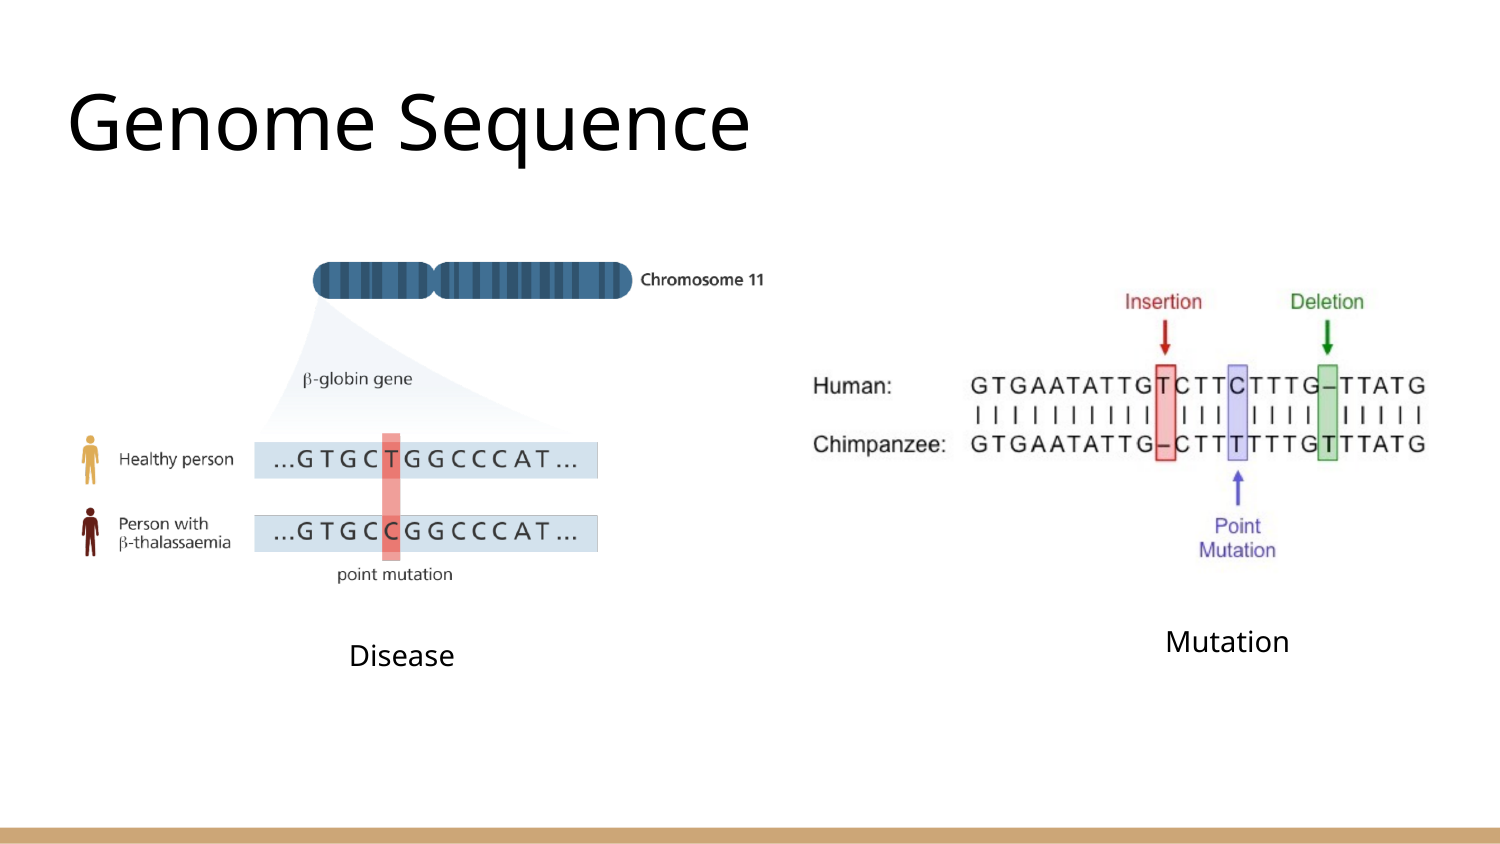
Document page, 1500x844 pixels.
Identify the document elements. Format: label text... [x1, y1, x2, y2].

title Genome Sequence [51, 51, 1449, 189]
text_box Disease [273, 622, 531, 686]
text_box Mutation [1099, 608, 1357, 671]
picture [57, 235, 1451, 609]
